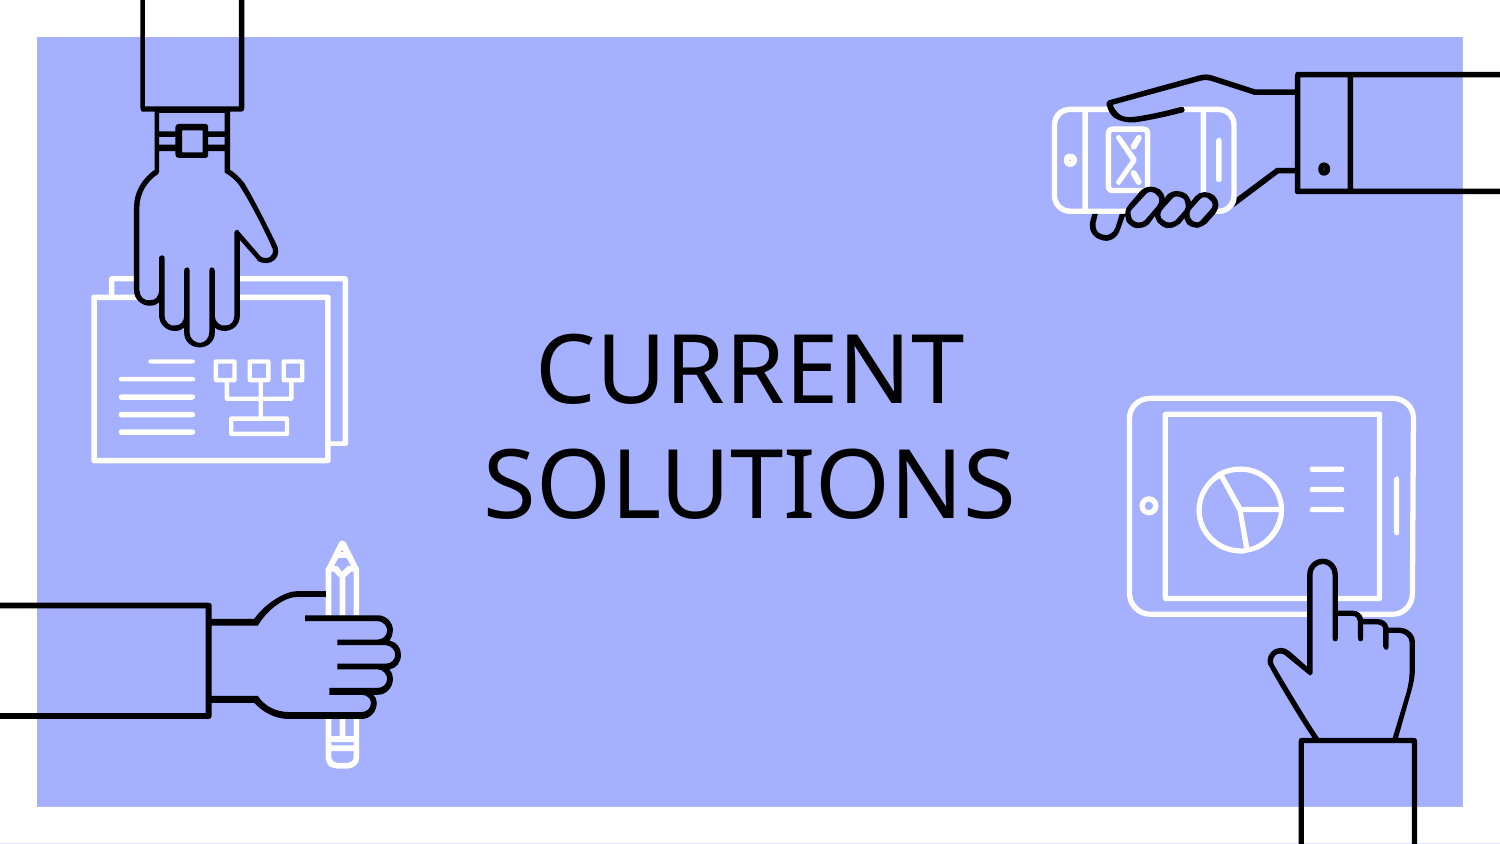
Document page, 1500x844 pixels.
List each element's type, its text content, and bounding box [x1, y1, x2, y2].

title CURRENT SOLUTIONS [348, 327, 1152, 519]
